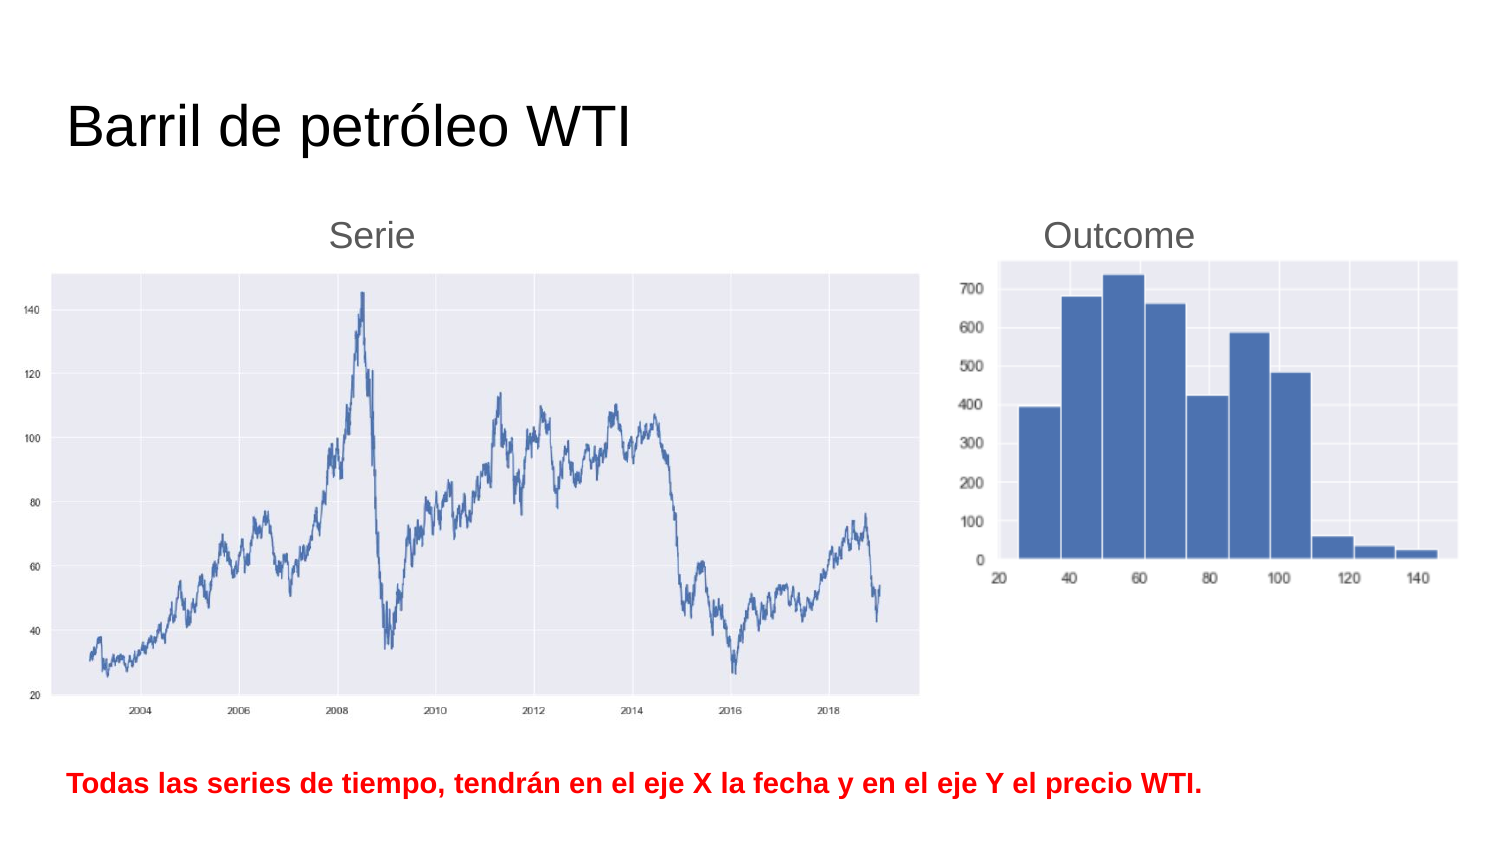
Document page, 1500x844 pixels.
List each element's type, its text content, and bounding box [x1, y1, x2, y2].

list Serie Outcome [51, 189, 1449, 750]
title Barril de petróleo WTI [51, 72, 1449, 167]
picture [952, 247, 1473, 596]
picture [0, 263, 935, 734]
text_box Todas las series de tiempo, tendrán en el eje X la fecha y en el eje Y el precio WTI. [51, 749, 1432, 823]
